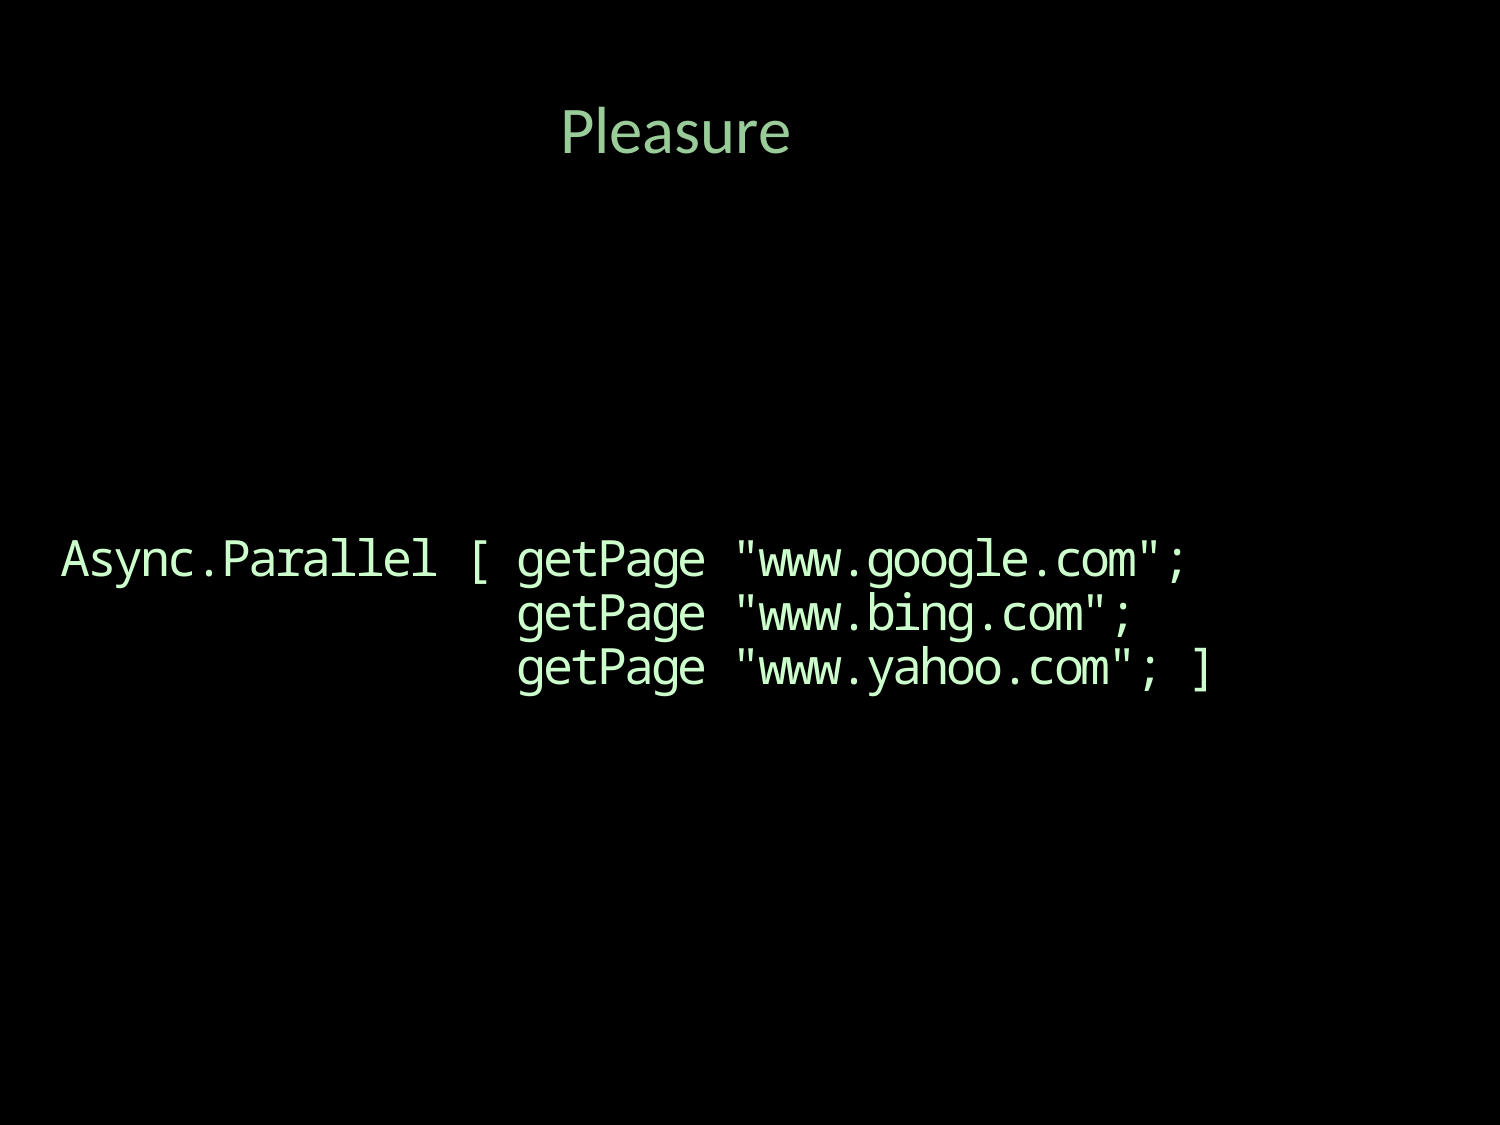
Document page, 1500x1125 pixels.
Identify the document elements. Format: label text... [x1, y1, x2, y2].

title Async.Parallel [ getPage "www.google.com"; getPage "www.bing.com"; getPage "www.yahoo.com"; ] [60, 533, 1436, 807]
text_box Pleasure [344, 96, 1008, 202]
